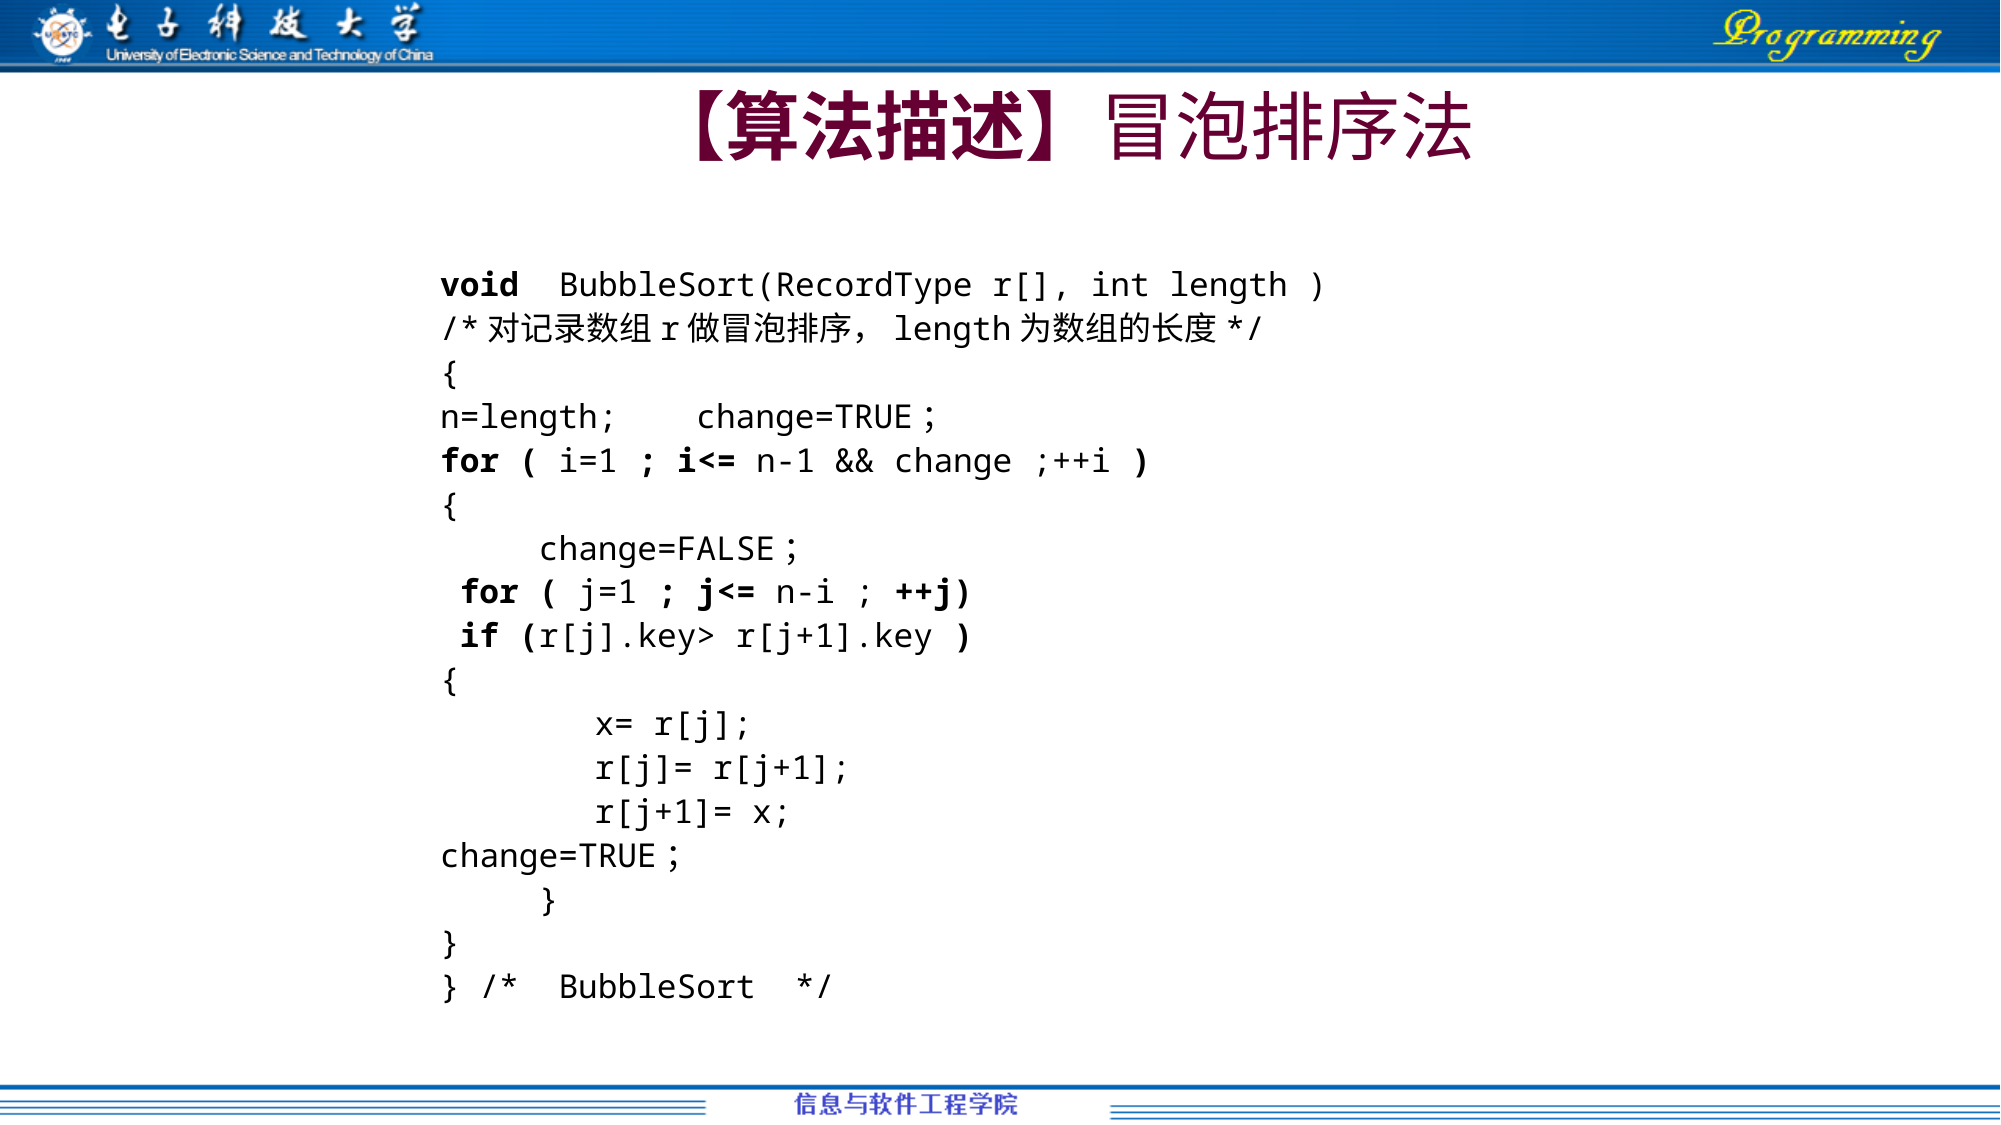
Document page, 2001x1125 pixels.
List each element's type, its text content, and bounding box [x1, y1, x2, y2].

picture [0, 0, 2000, 1125]
list void BubbleSort(RecordType r[], int length ) /*对记录数组r做冒泡排序，length为数组的长度*/ { n=length; change=TRUE； for ( i=1 ; i<= n-1 && change ;++i ) { change=FALSE； for ( j=1 ; j<= n-i ; ++j) if (r[j].key> r[j+1].key ) { x= r[j]; r[j]= r[j+1]; r[j+1]= x; change=TRUE； } } } /* BubbleSort */ [425, 220, 1700, 1020]
title 【算法描述】冒泡排序法 [425, 31, 1700, 219]
